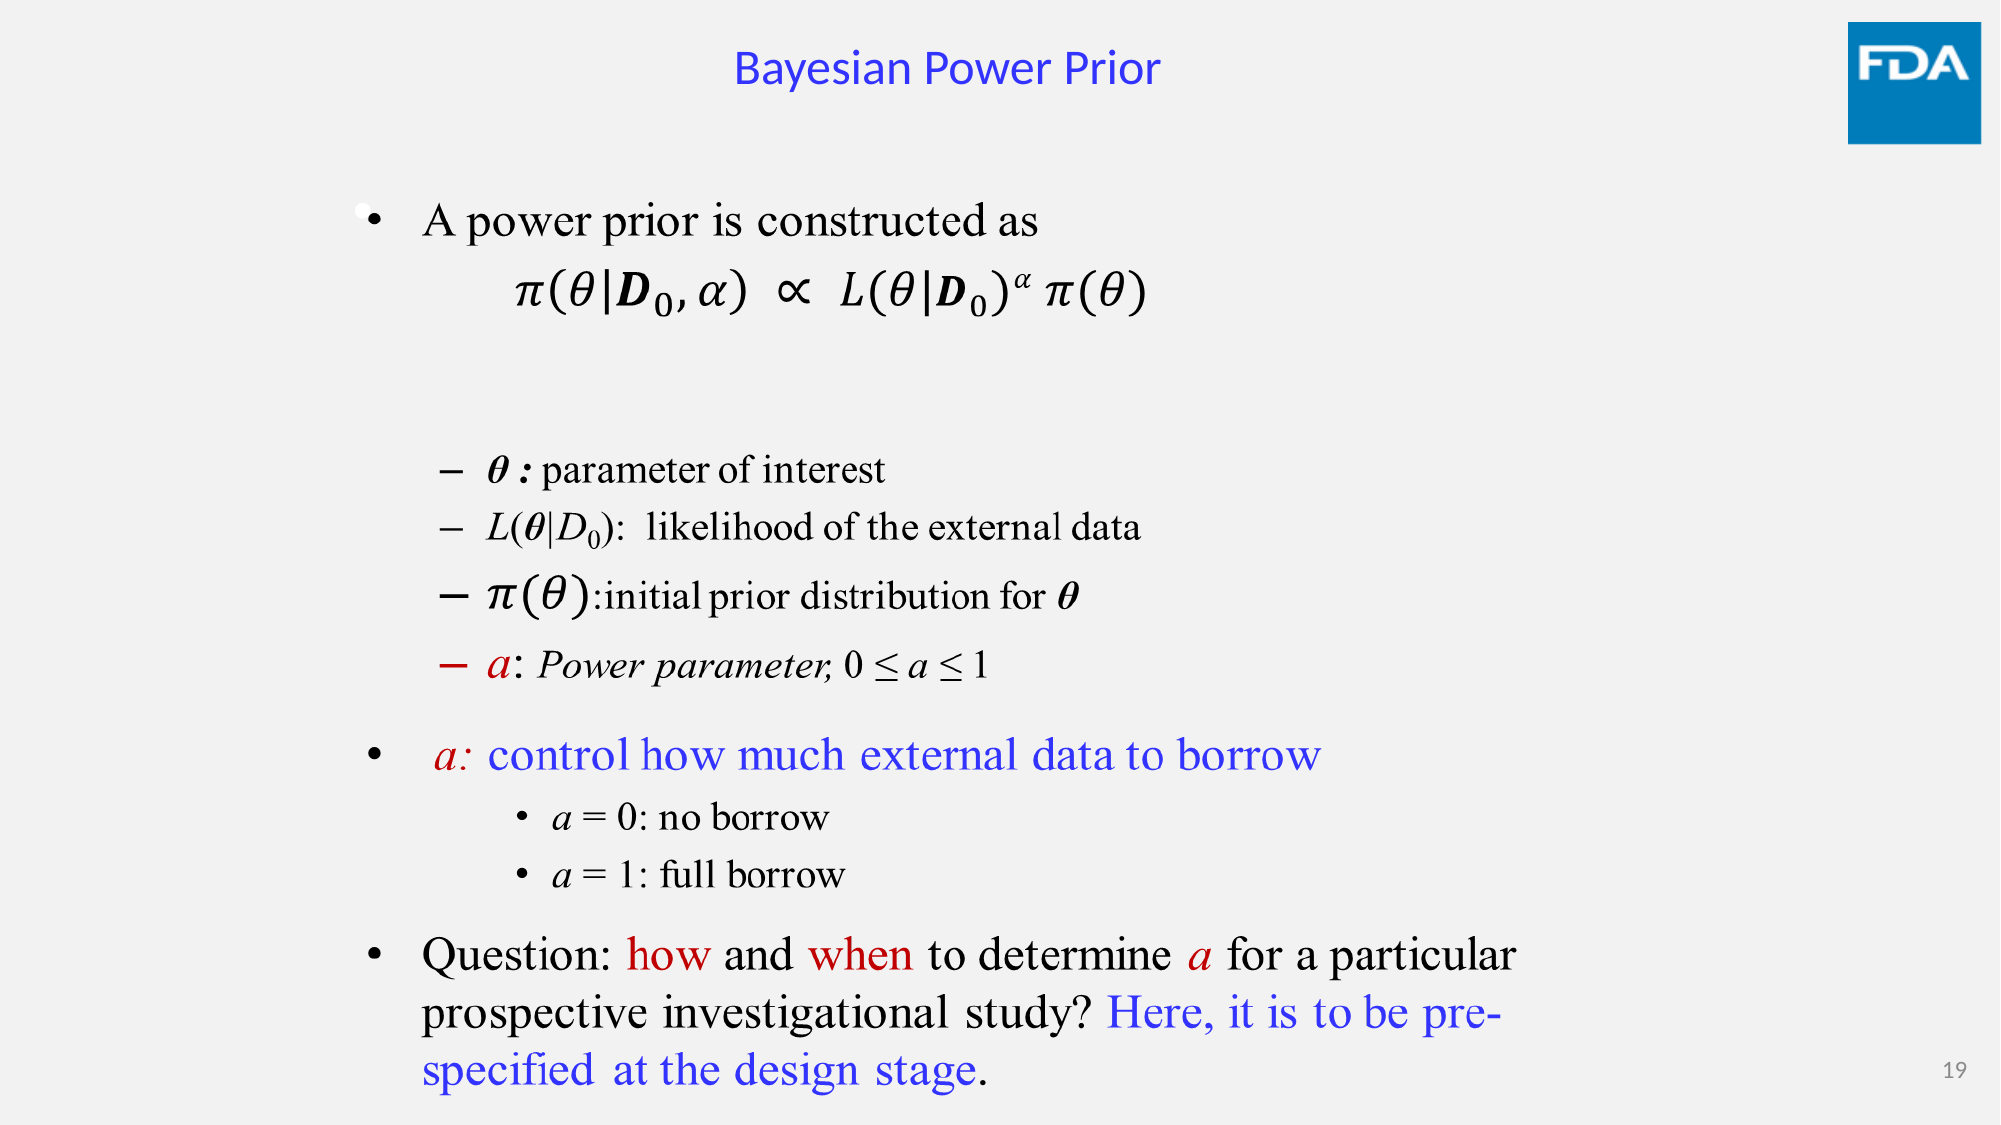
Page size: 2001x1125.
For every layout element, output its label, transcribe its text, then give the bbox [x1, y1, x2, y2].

picture [1848, 22, 1983, 146]
picture [1859, 46, 1929, 80]
title Bayesian Power Prior [250, 34, 1646, 104]
slide_number 19 [1532, 1038, 1983, 1099]
list [337, 174, 1675, 1125]
picture [1927, 46, 1968, 80]
